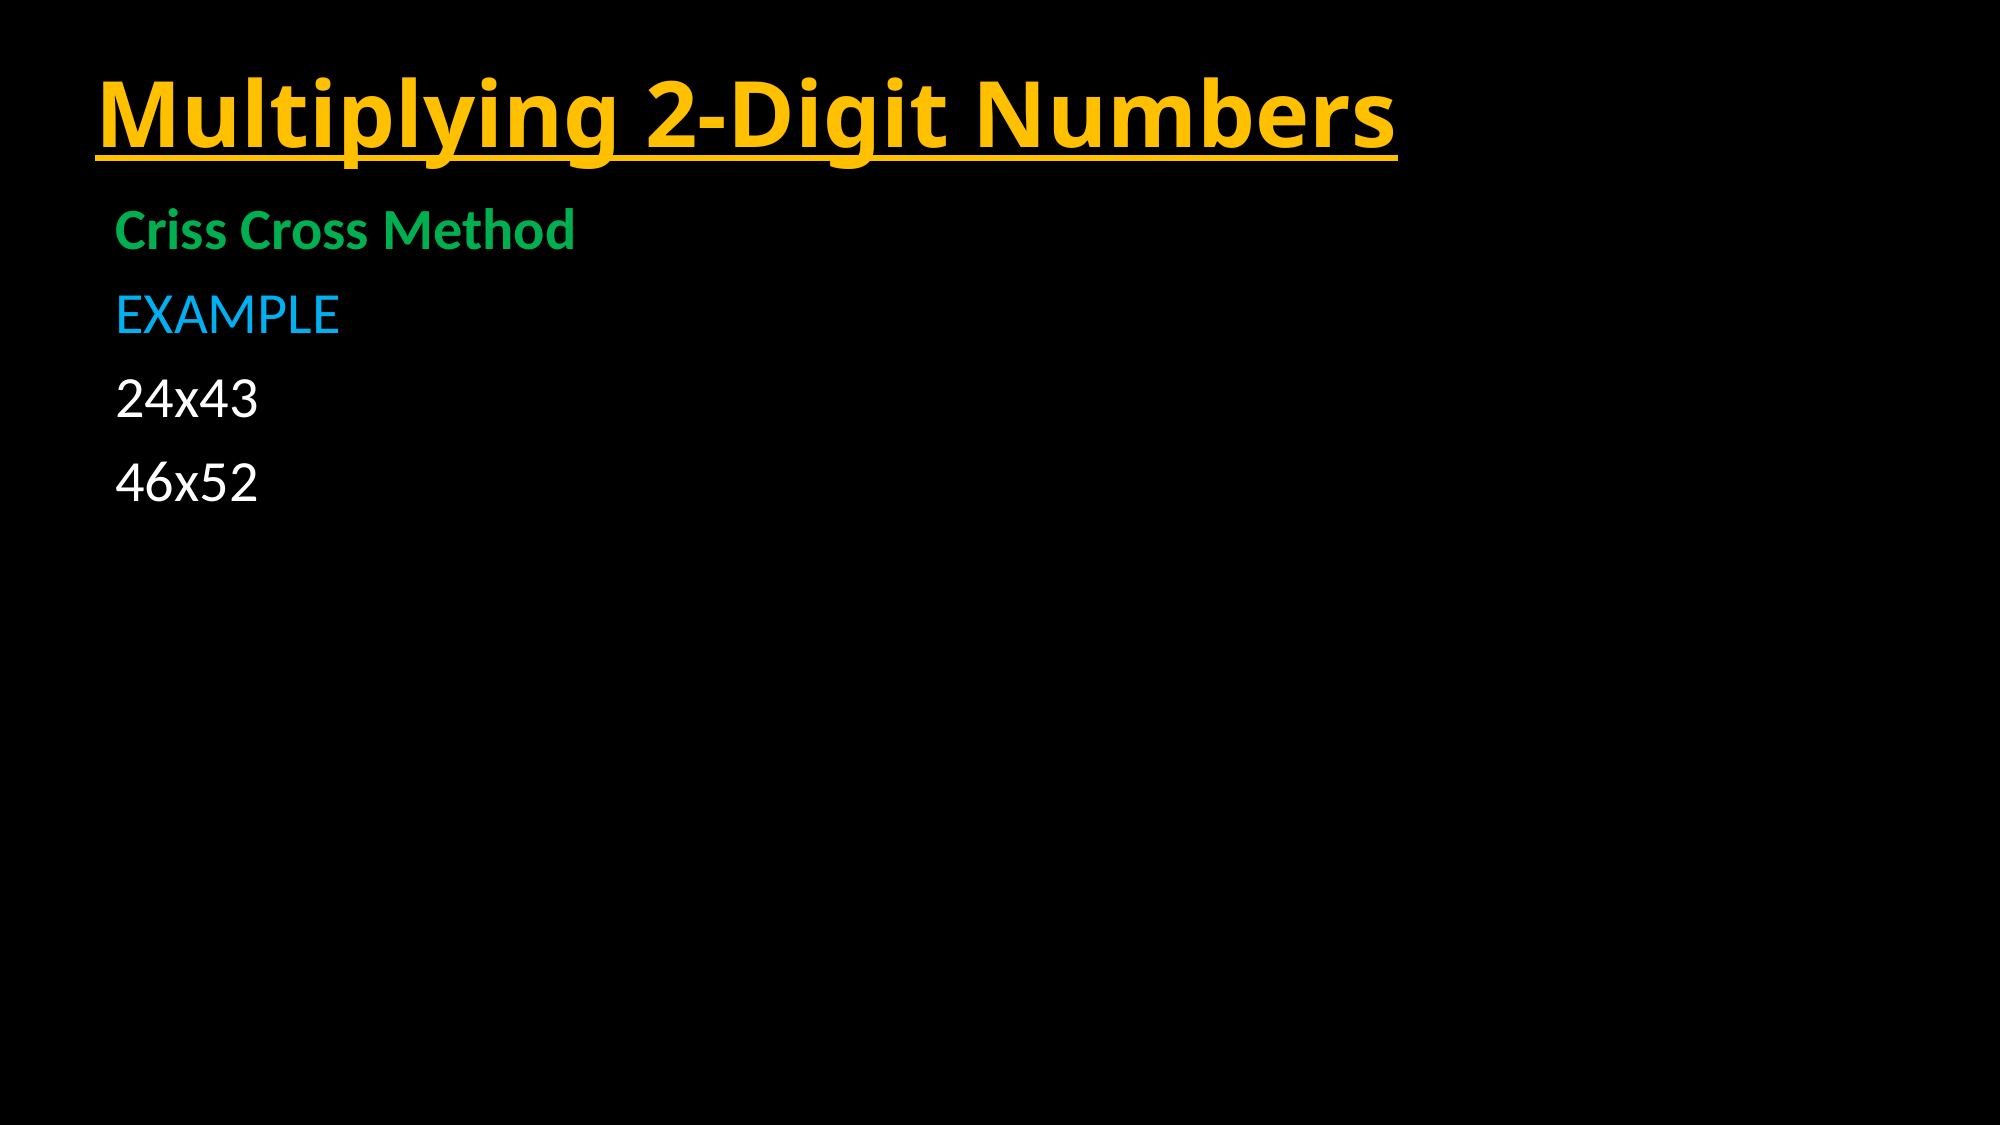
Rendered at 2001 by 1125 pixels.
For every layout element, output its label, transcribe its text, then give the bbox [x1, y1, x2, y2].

list Criss Cross Method EXAMPLE 24x43 46x52 [100, 192, 1863, 1014]
title Multiplying 2-Digit Numbers [80, 59, 1863, 177]
